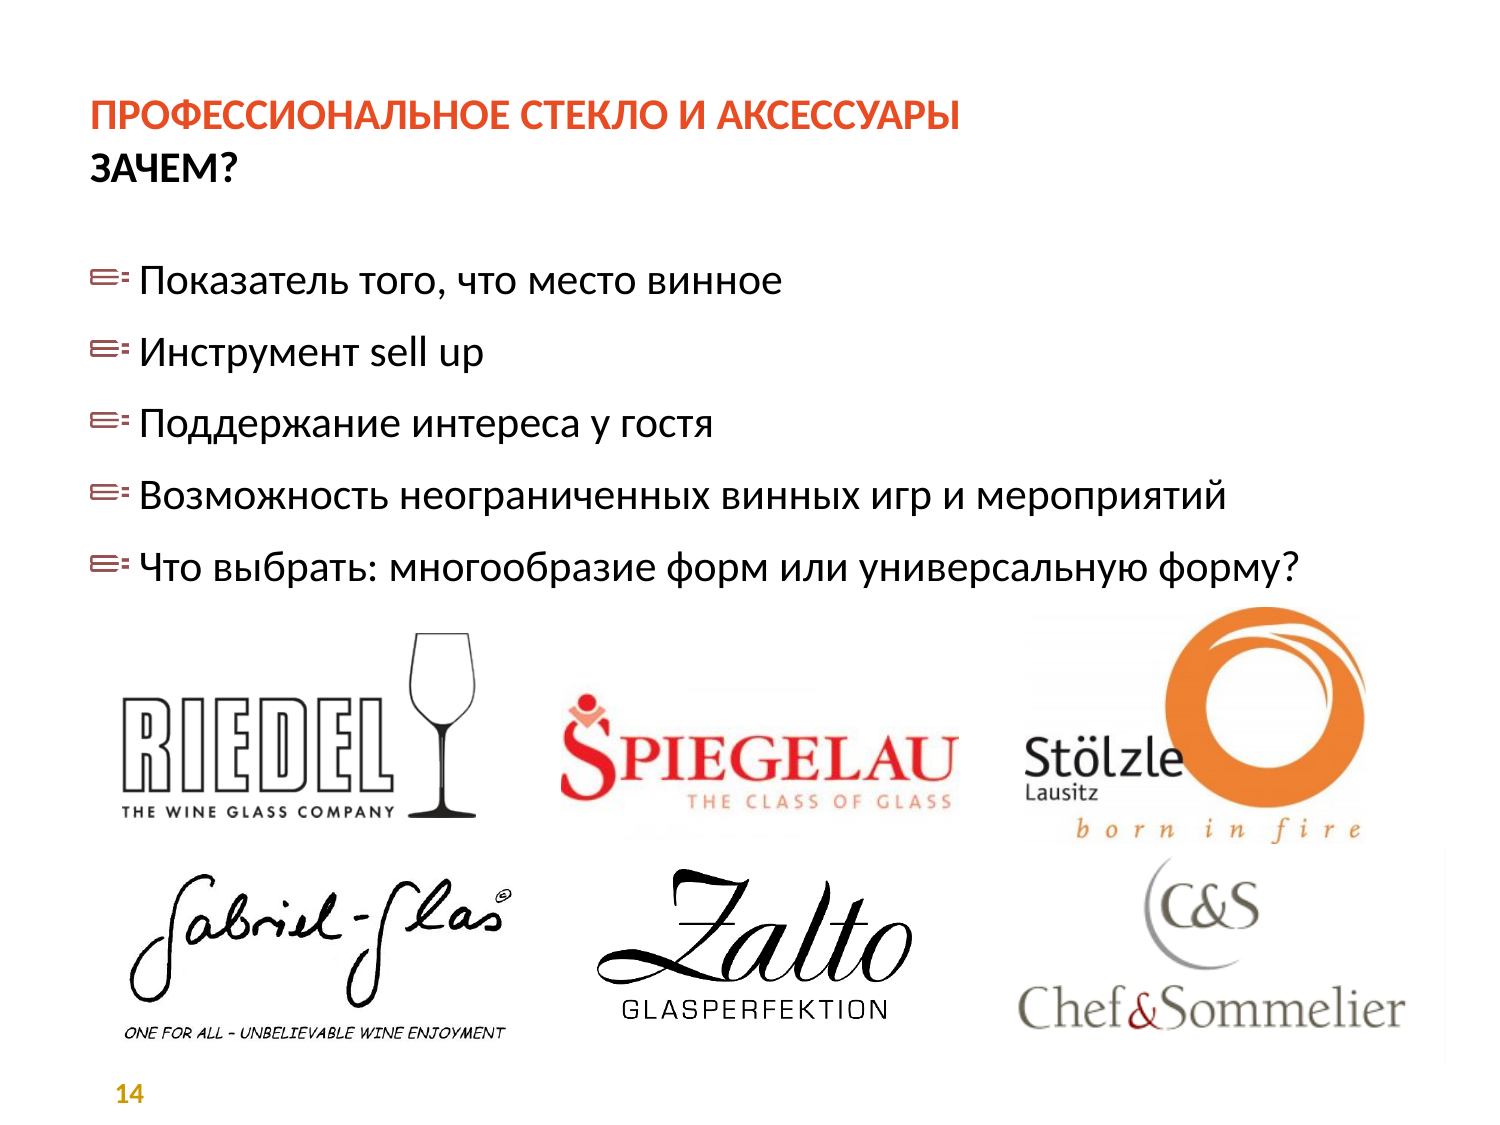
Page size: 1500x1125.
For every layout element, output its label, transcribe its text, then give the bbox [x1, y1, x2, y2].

picture [90, 555, 126, 572]
picture [1025, 607, 1367, 845]
picture [971, 846, 1447, 1068]
list Показатель того, что место винное Инструмент sell up Поддержание интереса у гостя Возможность неограниченных винных игр и мероприятий Что выбрать: многообразие форм или универсальную форму? [75, 233, 1425, 1005]
picture [90, 484, 126, 500]
picture [561, 663, 960, 1048]
picture [114, 866, 516, 1048]
title Профессиональное стекло и аксессуарЫ Зачем? [75, 45, 1425, 233]
picture [90, 412, 126, 428]
picture [90, 269, 126, 285]
picture [90, 340, 126, 357]
picture [122, 633, 476, 819]
